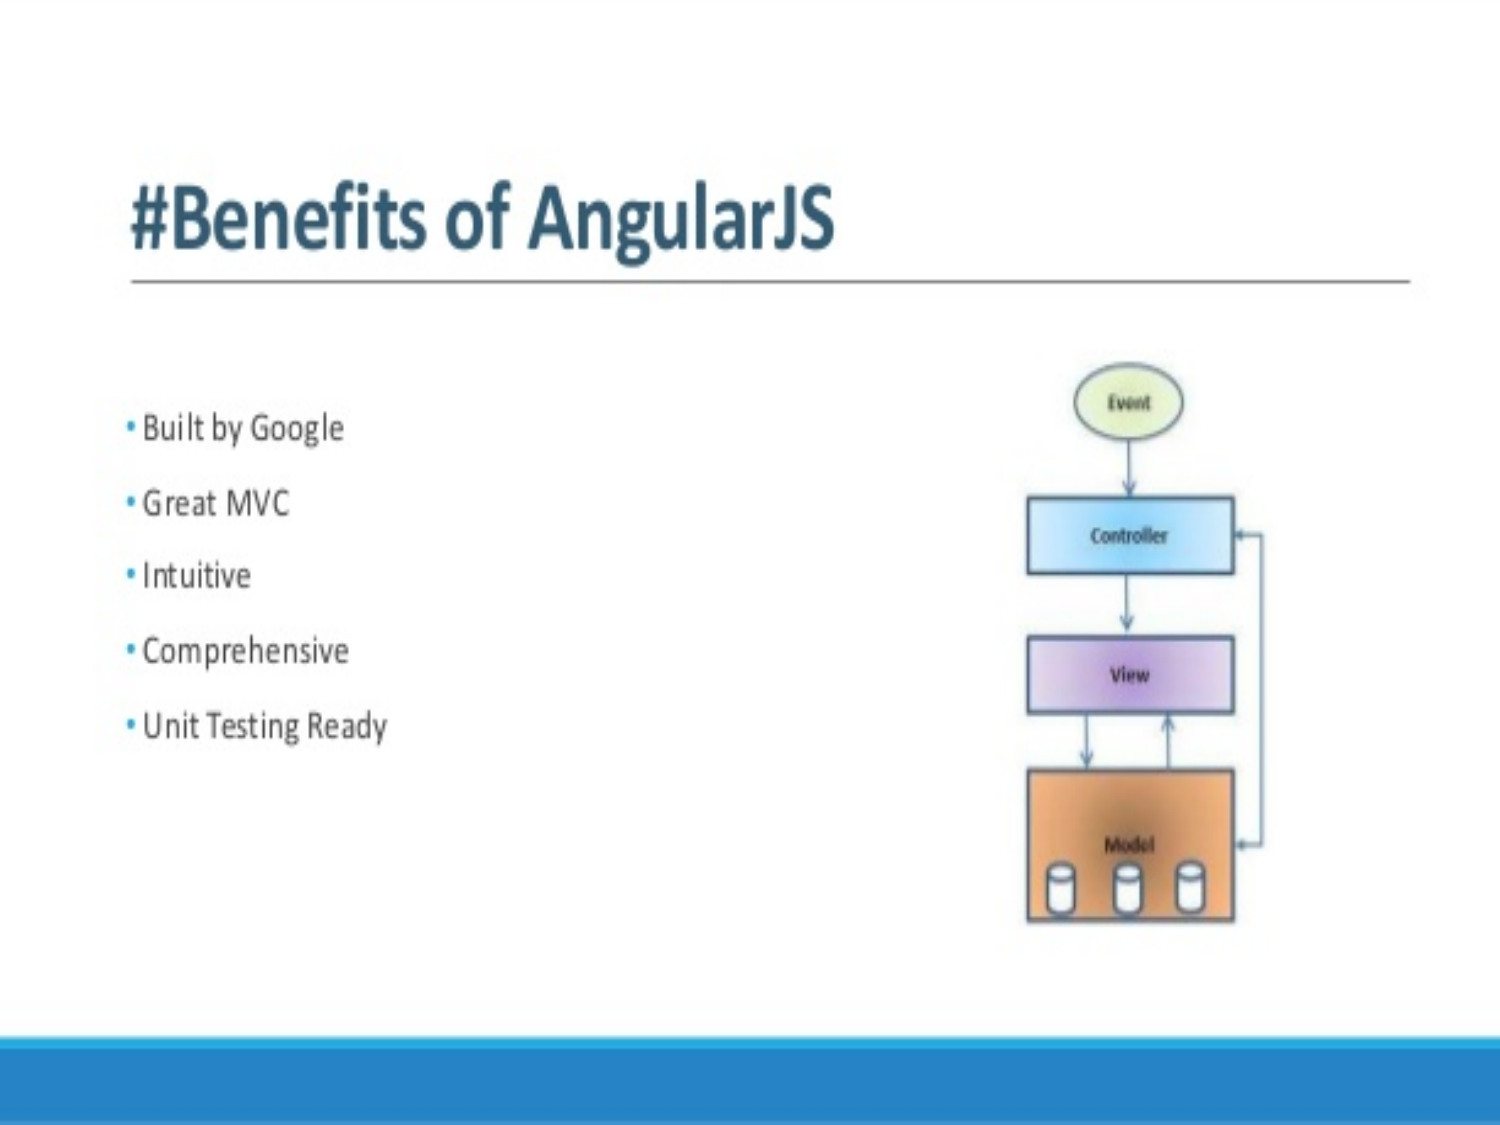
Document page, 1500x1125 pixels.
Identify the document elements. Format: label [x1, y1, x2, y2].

list [0, 0, 1500, 1125]
